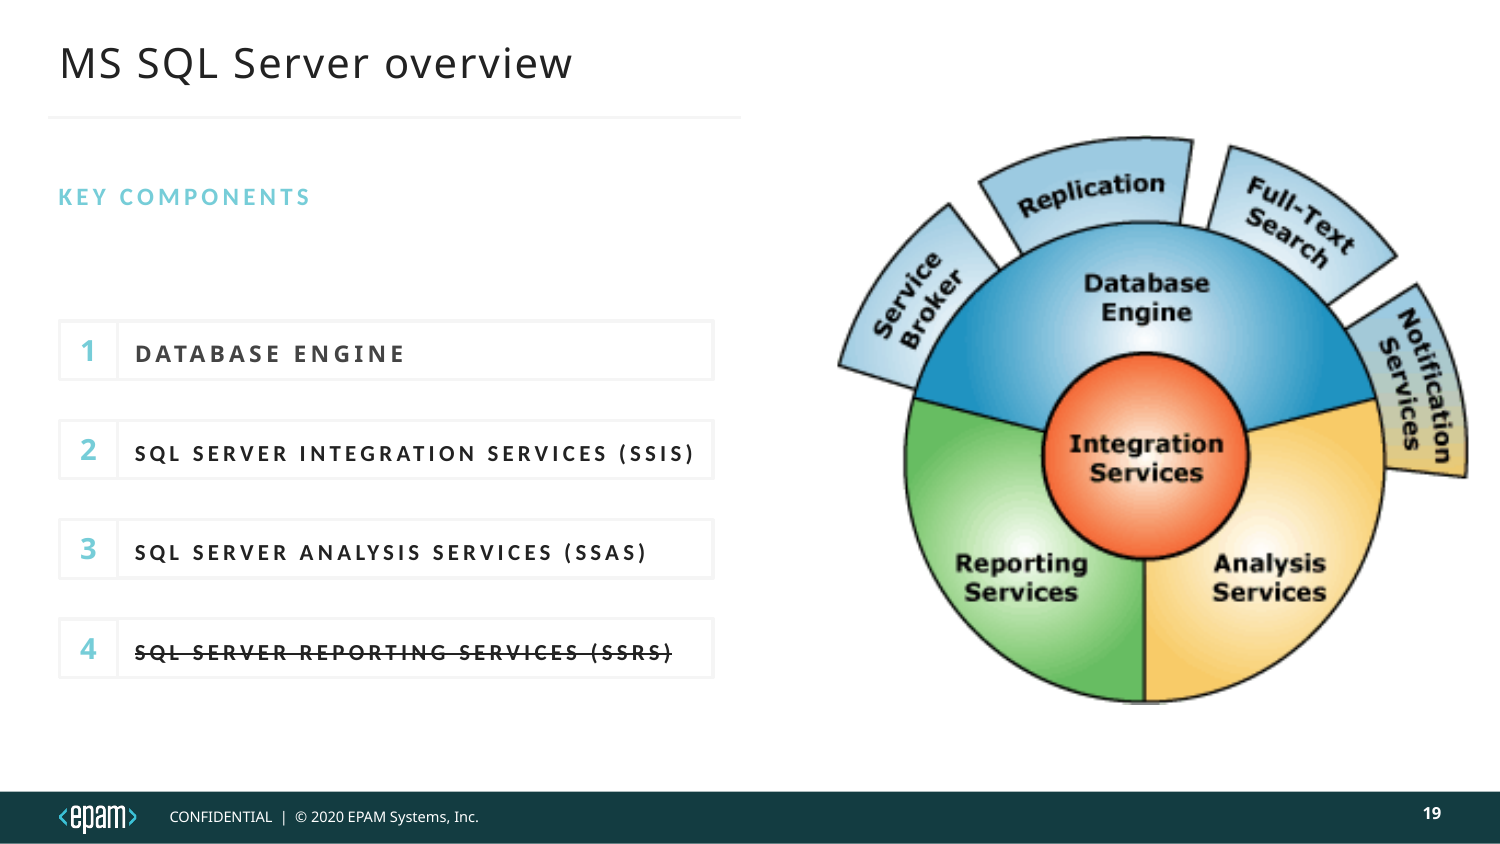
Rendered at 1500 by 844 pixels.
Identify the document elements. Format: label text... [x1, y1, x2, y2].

list 1 [58, 319, 116, 381]
title MS SQL Server overview [59, 37, 874, 87]
list SQL Server Analysis Services (SSAS) [116, 518, 715, 580]
picture [836, 0, 1500, 791]
list SQL Server Reporting Services (SSRS) [116, 617, 715, 679]
text_box Key Components [58, 177, 836, 234]
list 2 [58, 419, 116, 480]
list 4 [58, 617, 116, 679]
list SQL Server Integration Services (SSIS) [116, 419, 715, 480]
list 3 [58, 518, 116, 580]
list Database Engine [116, 319, 715, 381]
slide_number 19 [1216, 791, 1442, 844]
